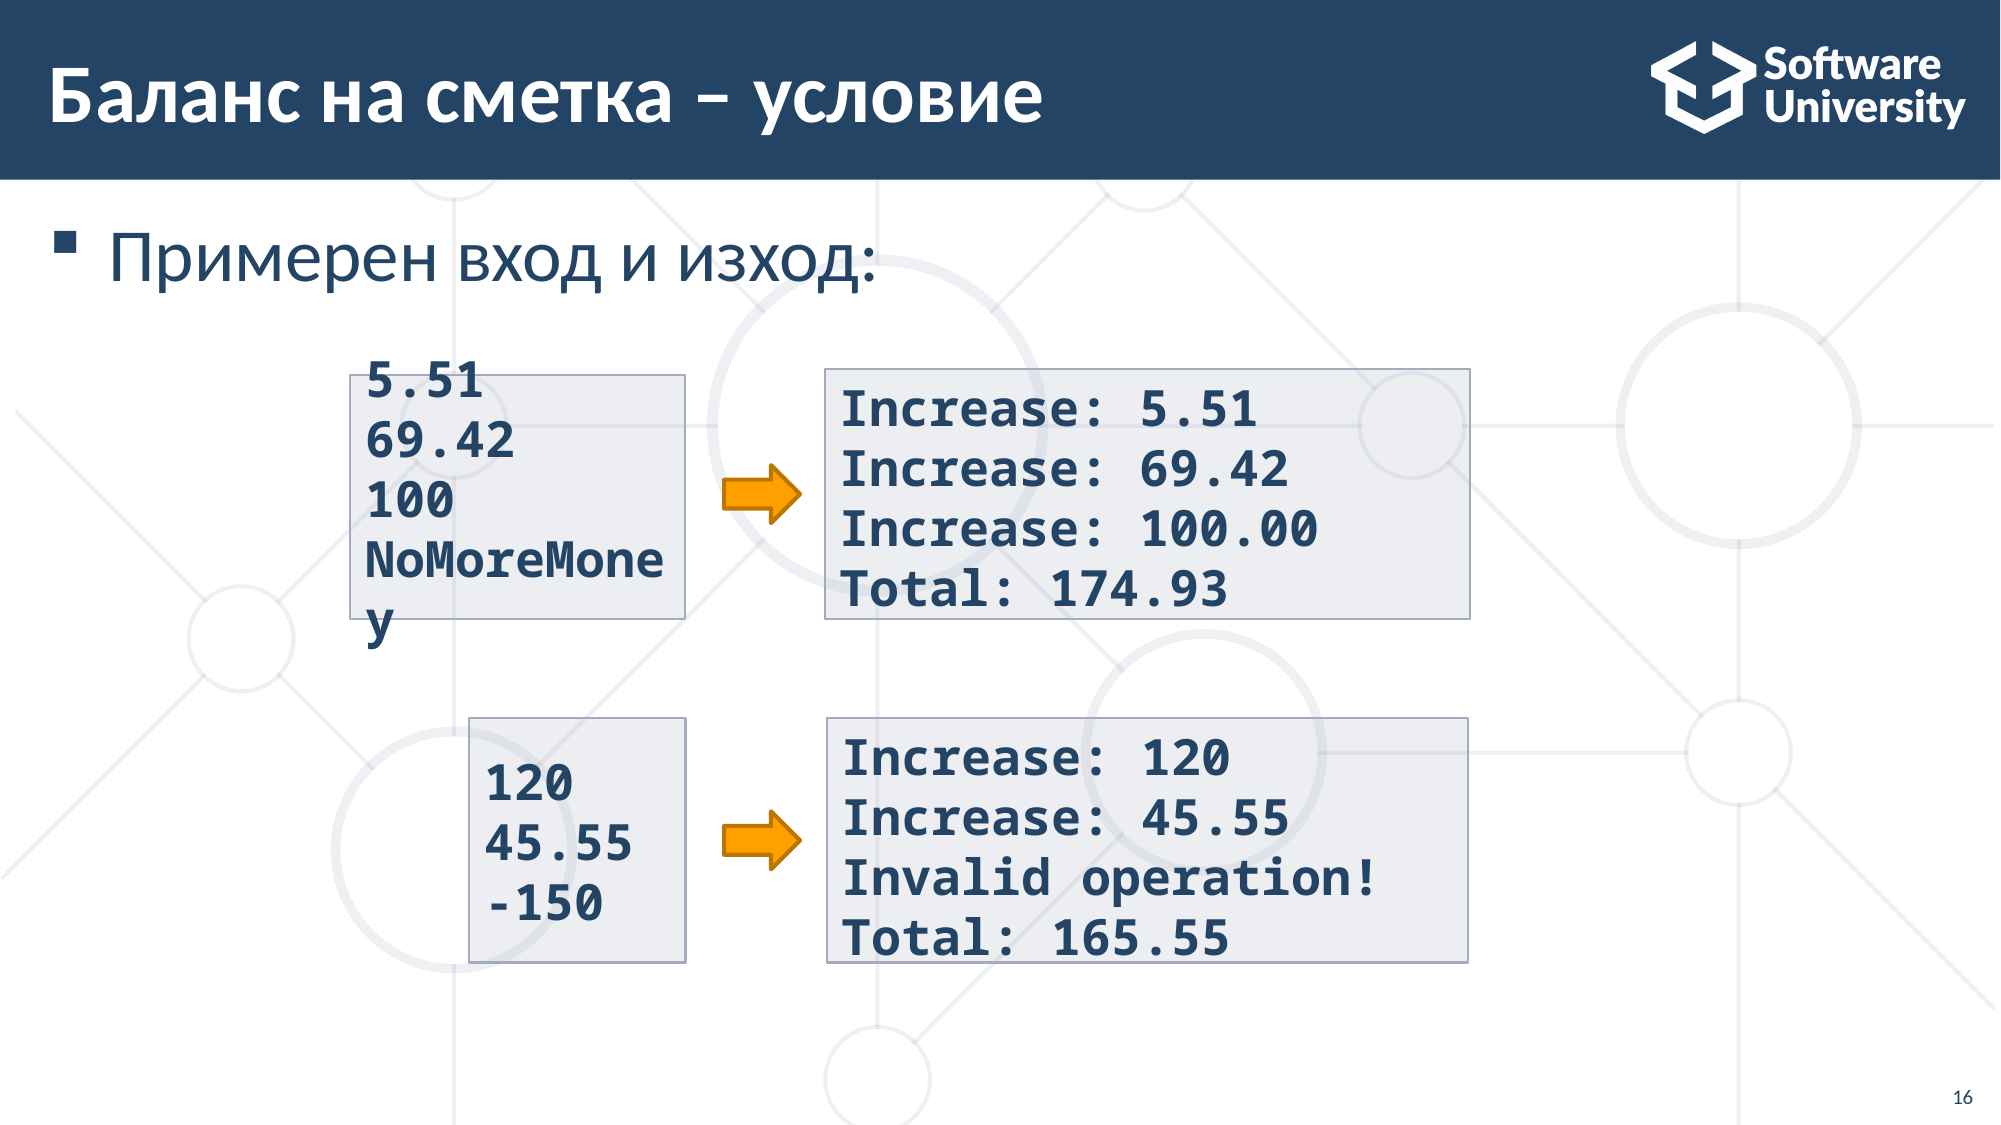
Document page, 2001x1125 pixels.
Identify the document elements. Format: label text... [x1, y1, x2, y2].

text_box 120 45.55 -150 [469, 718, 686, 963]
slide_number 16 [1927, 1067, 1989, 1117]
text_box Increase: 5.51 Increase: 69.42 Increase: 100.00 Total: 174.93 [825, 369, 1470, 620]
text_box [722, 463, 803, 525]
text_box 5.51 69.42 100 NoMoreMoney [350, 375, 686, 620]
text_box [722, 809, 803, 872]
list Примерен вход и изход: [31, 196, 1970, 1104]
picture [1651, 41, 1966, 134]
text_box Increase: 120 Increase: 45.55 Invalid operation! Total: 165.55 [826, 718, 1468, 963]
title Баланс на сметка – условие [31, 16, 1625, 162]
